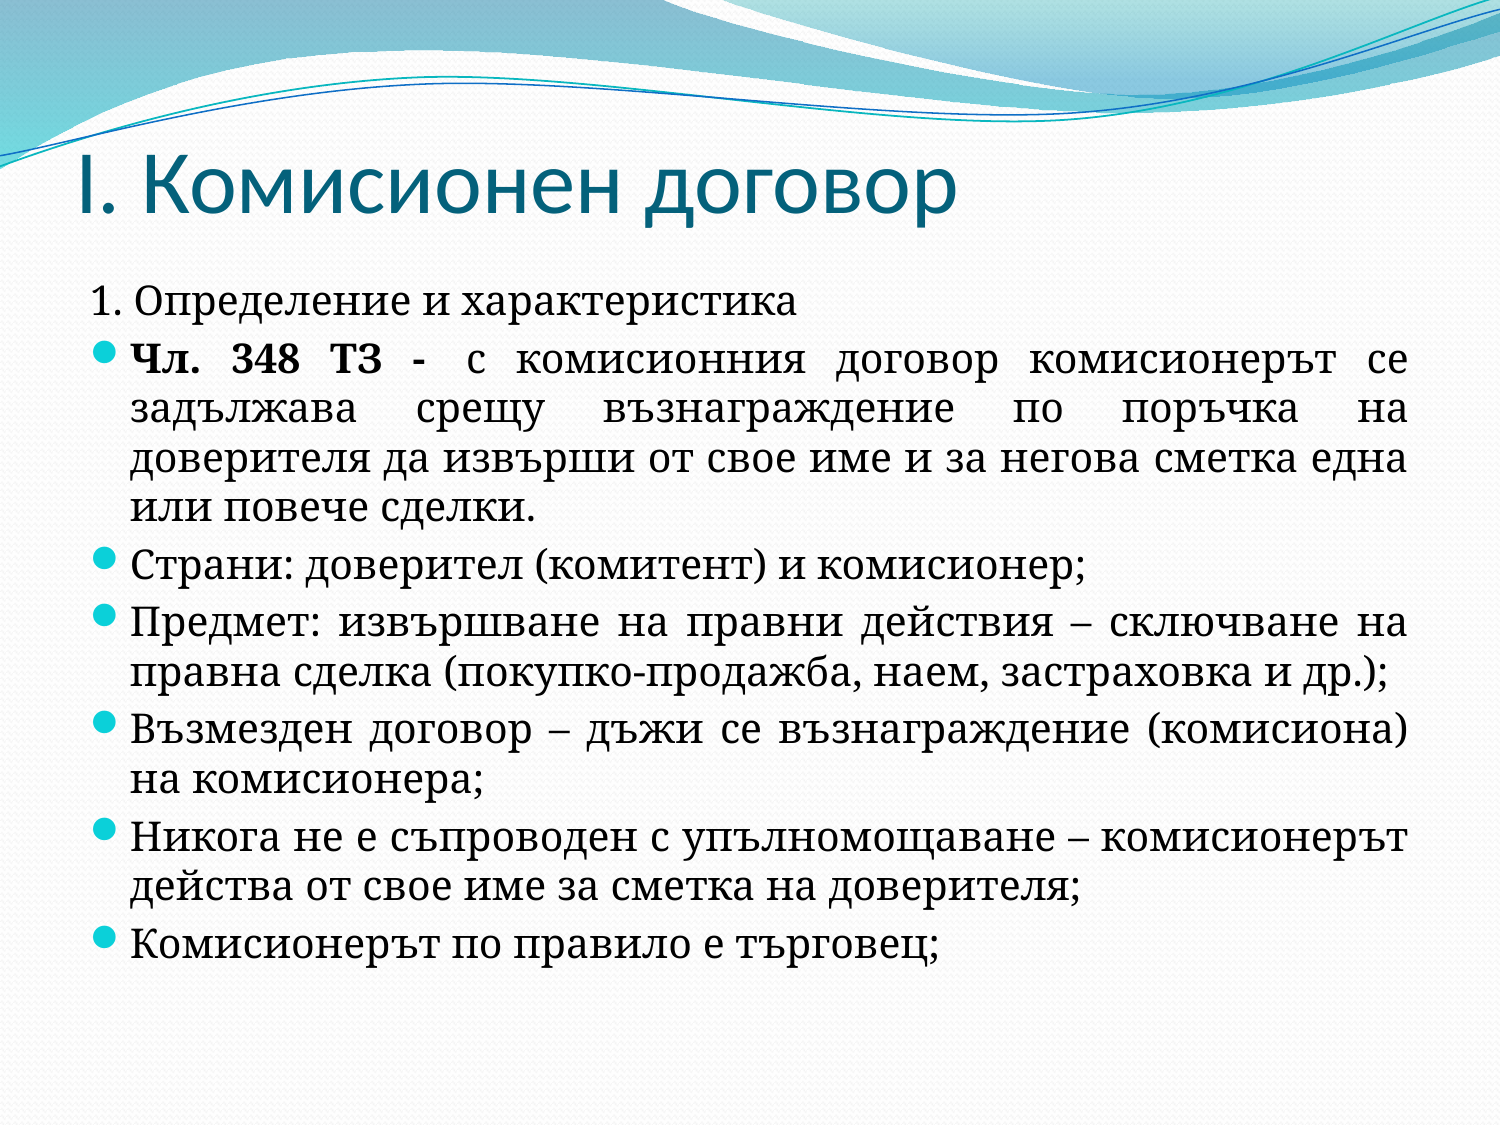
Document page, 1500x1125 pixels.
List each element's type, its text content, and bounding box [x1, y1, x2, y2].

title I. Комисионен договор [75, 115, 1425, 232]
list 1. Определение и характеристика Чл. 348 ТЗ - с комисионния договор комисионерът се задължава срещу възнаграждение по поръчка на доверителя да извърши от свое име и за негова сметка една или повече сделки. Страни: доверител (комитент) и комисионер; Предмет: извършване на правни действия – сключване на правна сделка (покупко-продажба, наем, застраховка и др.); Възмезден договор – дъжи се възнаграждение (комисиона) на комисионера; Никога не е съпроводен с упълномощаване – комисионерът действа от свое име за сметка на доверителя; Комисионерът по правило е търговец; [75, 267, 1425, 1038]
